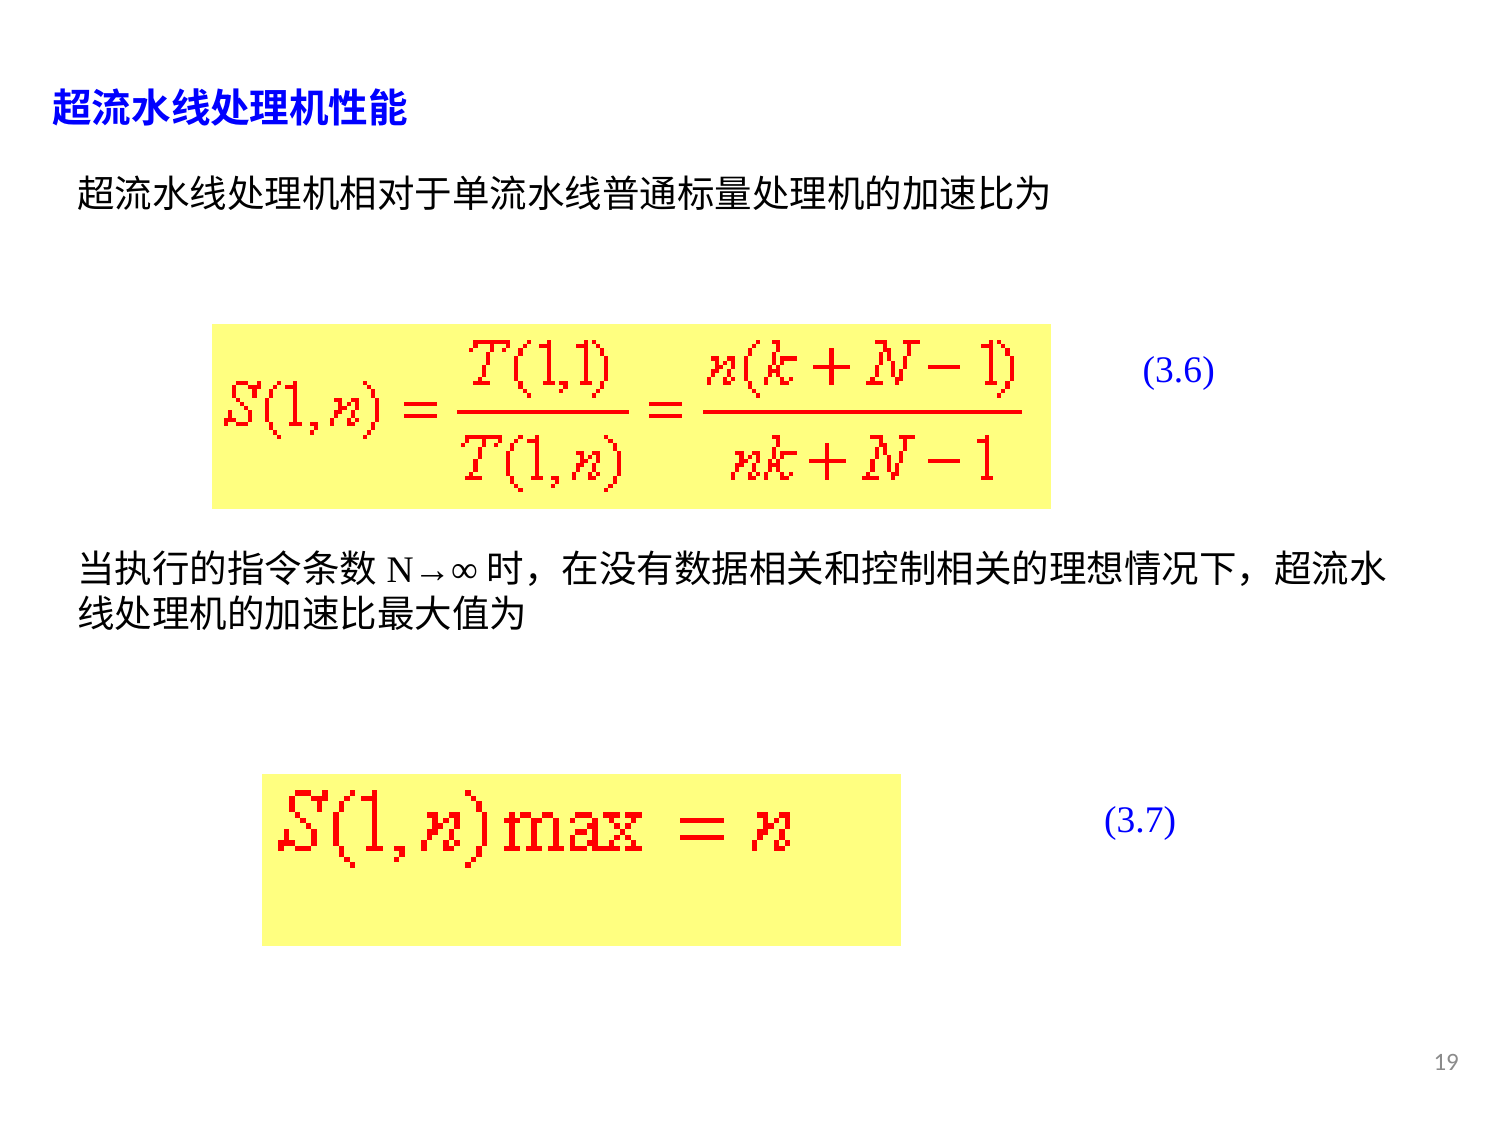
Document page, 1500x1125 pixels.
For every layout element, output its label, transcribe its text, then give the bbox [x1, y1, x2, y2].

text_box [62, 537, 1438, 948]
text_box (3.6) [1057, 337, 1325, 425]
subtitle 超流水线处理机性能 [37, 75, 875, 138]
picture [212, 324, 1053, 511]
slide_number 19 [1161, 1022, 1474, 1098]
text_box 超流水线处理机相对于单流水线普通标量处理机的加速比为 [62, 162, 1450, 325]
